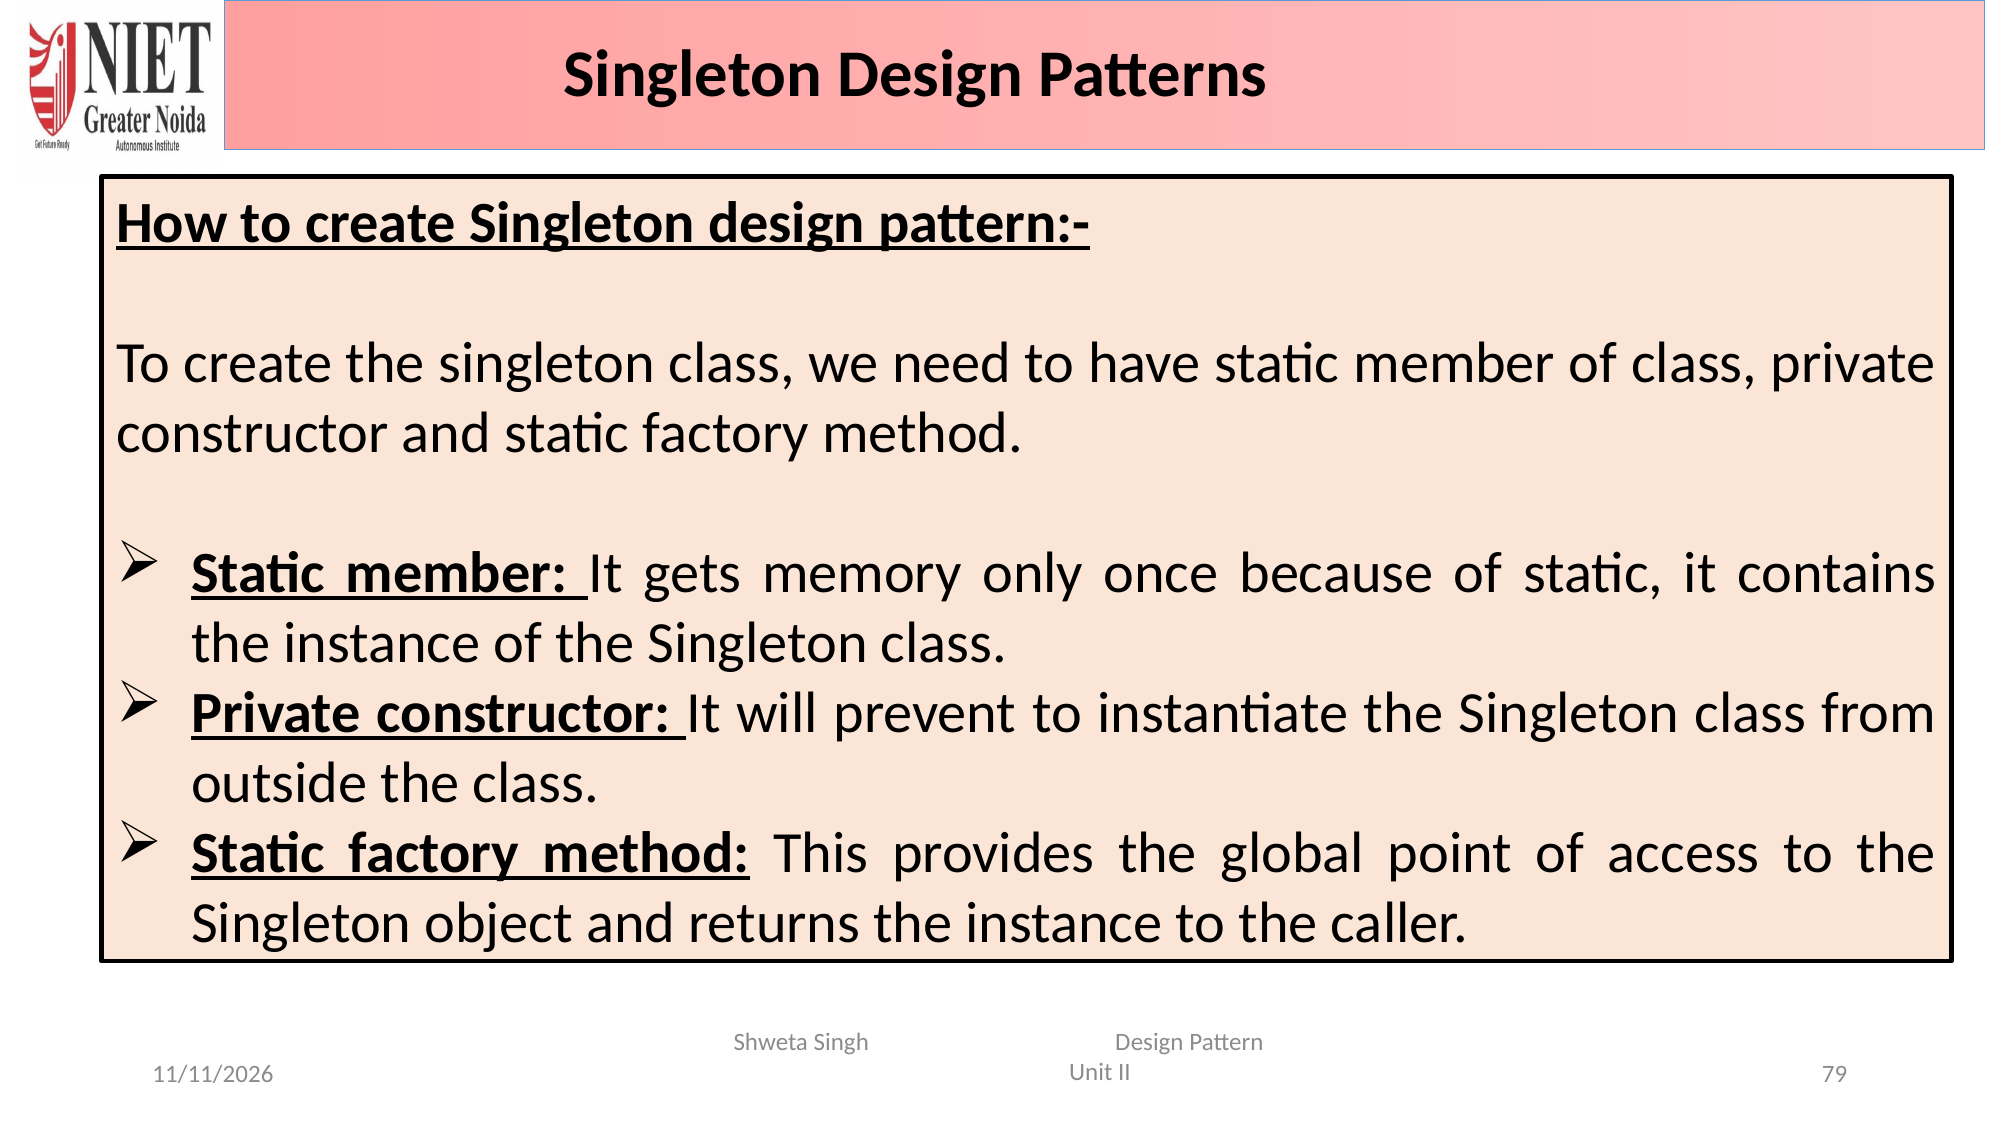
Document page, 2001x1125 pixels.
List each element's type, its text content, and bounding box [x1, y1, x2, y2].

footer Shweta Singh Design Pattern Unit II [712, 1025, 1488, 1085]
text_box Singleton Design Patterns [548, 22, 1549, 117]
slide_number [137, 1042, 588, 1103]
slide_number 79 [1412, 1042, 1863, 1103]
text_box How to create Singleton design pattern:- To create the singleton class, we need to have static member of class, private constructor and static factory method. Static member: It gets memory only once because of static, it contains the instance of the Singleton class. Private constructor: It will prevent to instantiate the Singleton class from outside the class. Static factory method: This provides the global point of access to the Singleton object and returns the instance to the caller. [101, 176, 1952, 962]
picture [15, 0, 225, 182]
